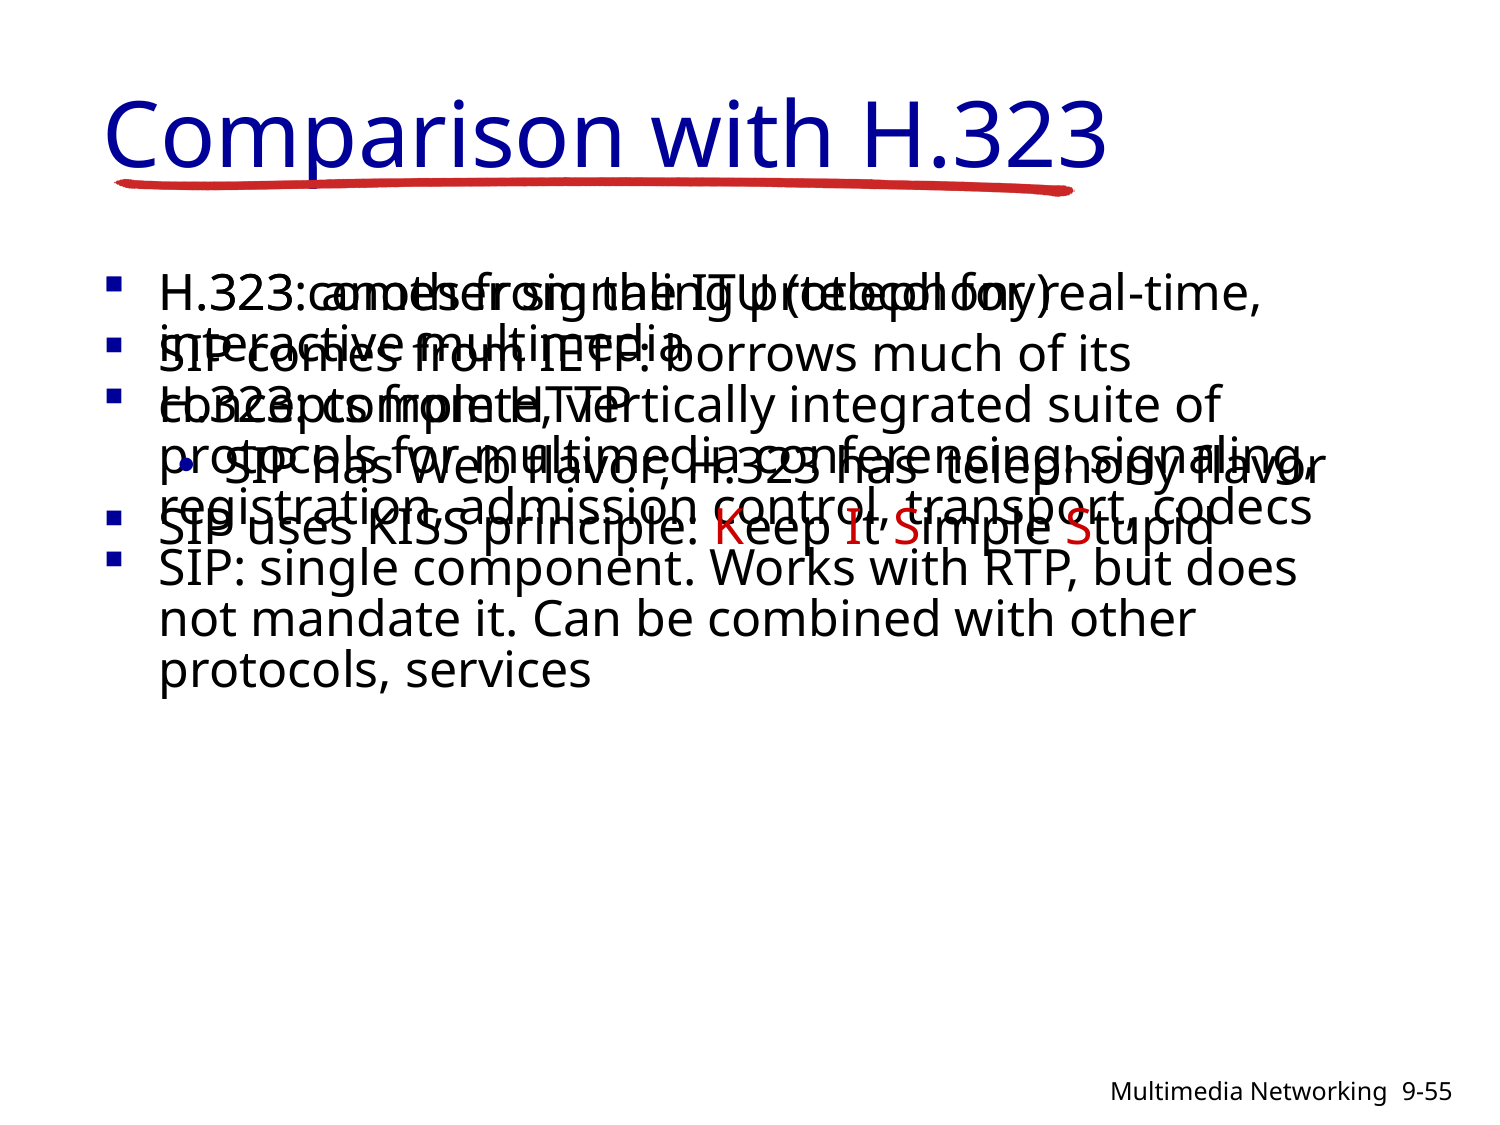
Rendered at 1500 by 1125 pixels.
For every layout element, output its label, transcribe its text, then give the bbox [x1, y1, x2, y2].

slide_number 9-55 [1387, 1068, 1500, 1113]
title Comparison with H.323 [87, 37, 1363, 225]
list H.323 comes from the ITU (telephony) SIP comes from IETF: borrows much of its concepts from HTTP SIP has Web flavor; H.323 has telephony flavor SIP uses KISS principle: Keep It Simple Stupid [87, 262, 1363, 1025]
picture [110, 172, 1086, 202]
footer Multimedia Networking [1079, 1067, 1403, 1110]
